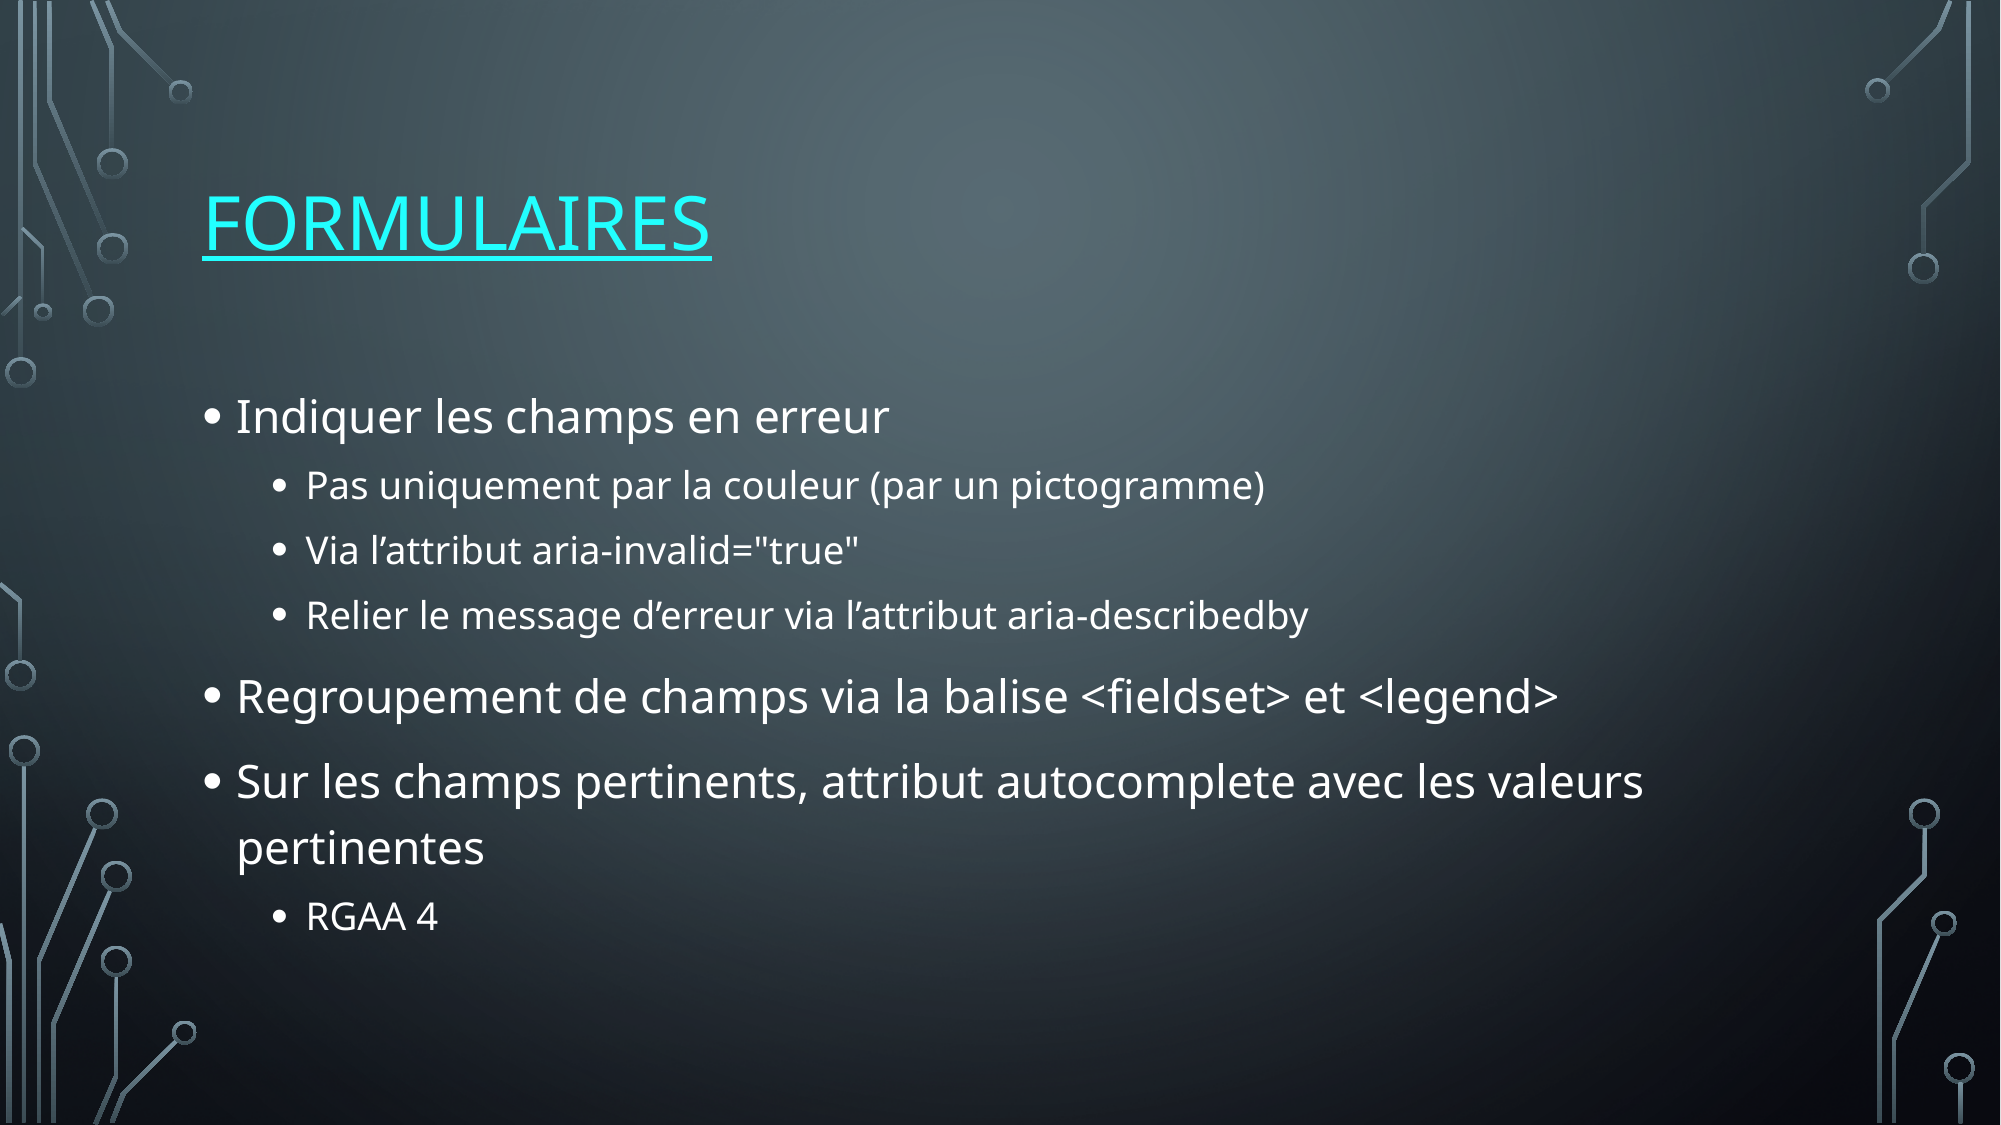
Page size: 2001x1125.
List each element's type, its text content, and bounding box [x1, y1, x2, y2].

list Indiquer les champs en erreur Pas uniquement par la couleur (par un pictogramme) Via l’attribut aria-invalid="true" Relier le message d’erreur via l’attribut aria-describedby Regroupement de champs via la balise <fieldset> et <legend> Sur les champs pertinents, attribut autocomplete avec les valeurs pertinentes RGAA 4 [187, 369, 1813, 950]
title Formulaires [187, 101, 1813, 344]
